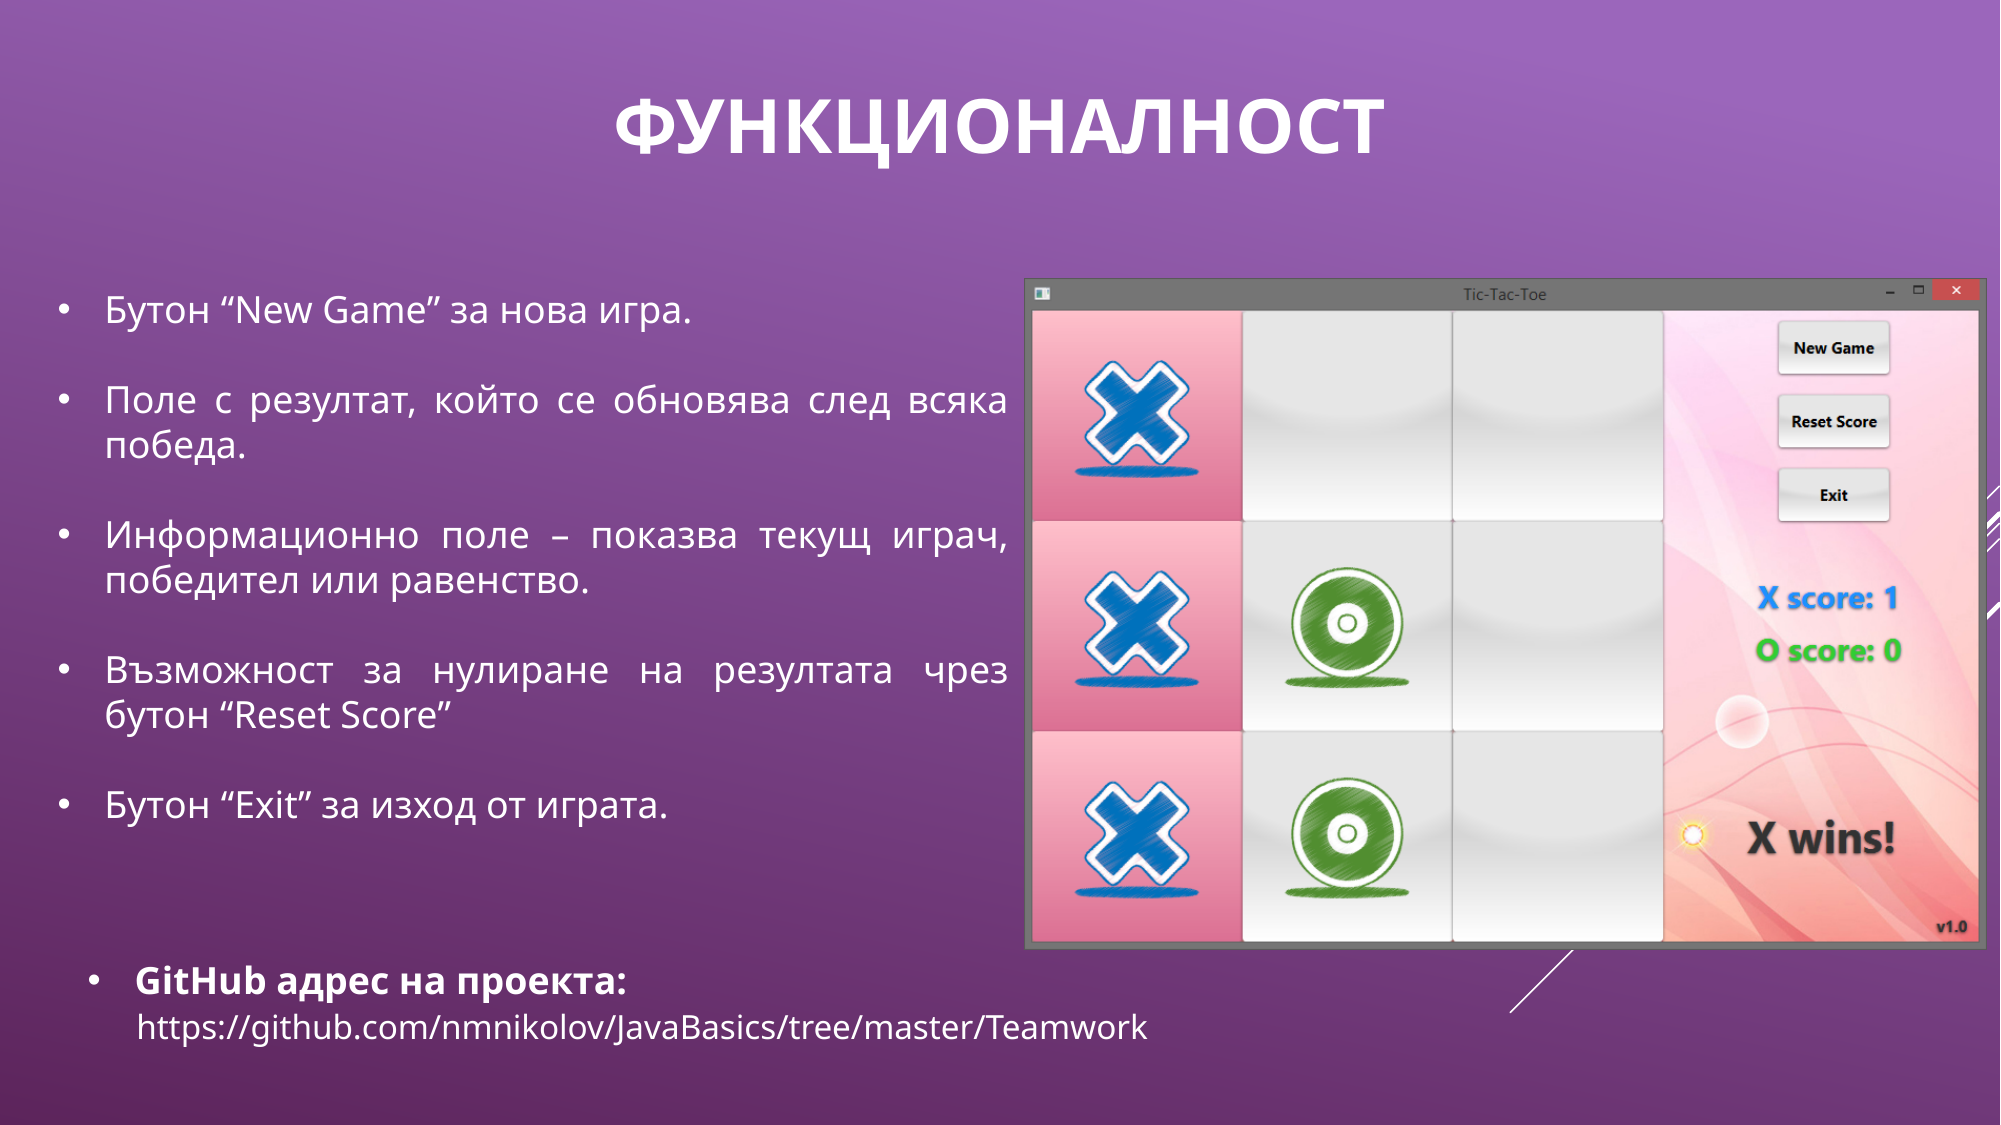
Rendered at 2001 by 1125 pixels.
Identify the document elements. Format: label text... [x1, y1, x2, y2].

text_box GitHub адрес на проекта: https://github.com/nmnikolov/JavaBasics/tree/master/Teamwork [72, 949, 1165, 1055]
picture [1024, 278, 1987, 950]
text_box Бутон “New Game” за нова игра. Поле с резултат, който се обновява след всяка победа. Информационно поле – показва текущ играч, победител или равенство. Възможност за нулиране на резултата чрез бутон “Reset Score” Бутон “Exit” за изход от играта. [42, 278, 1024, 834]
title функционалност [0, 0, 2000, 248]
